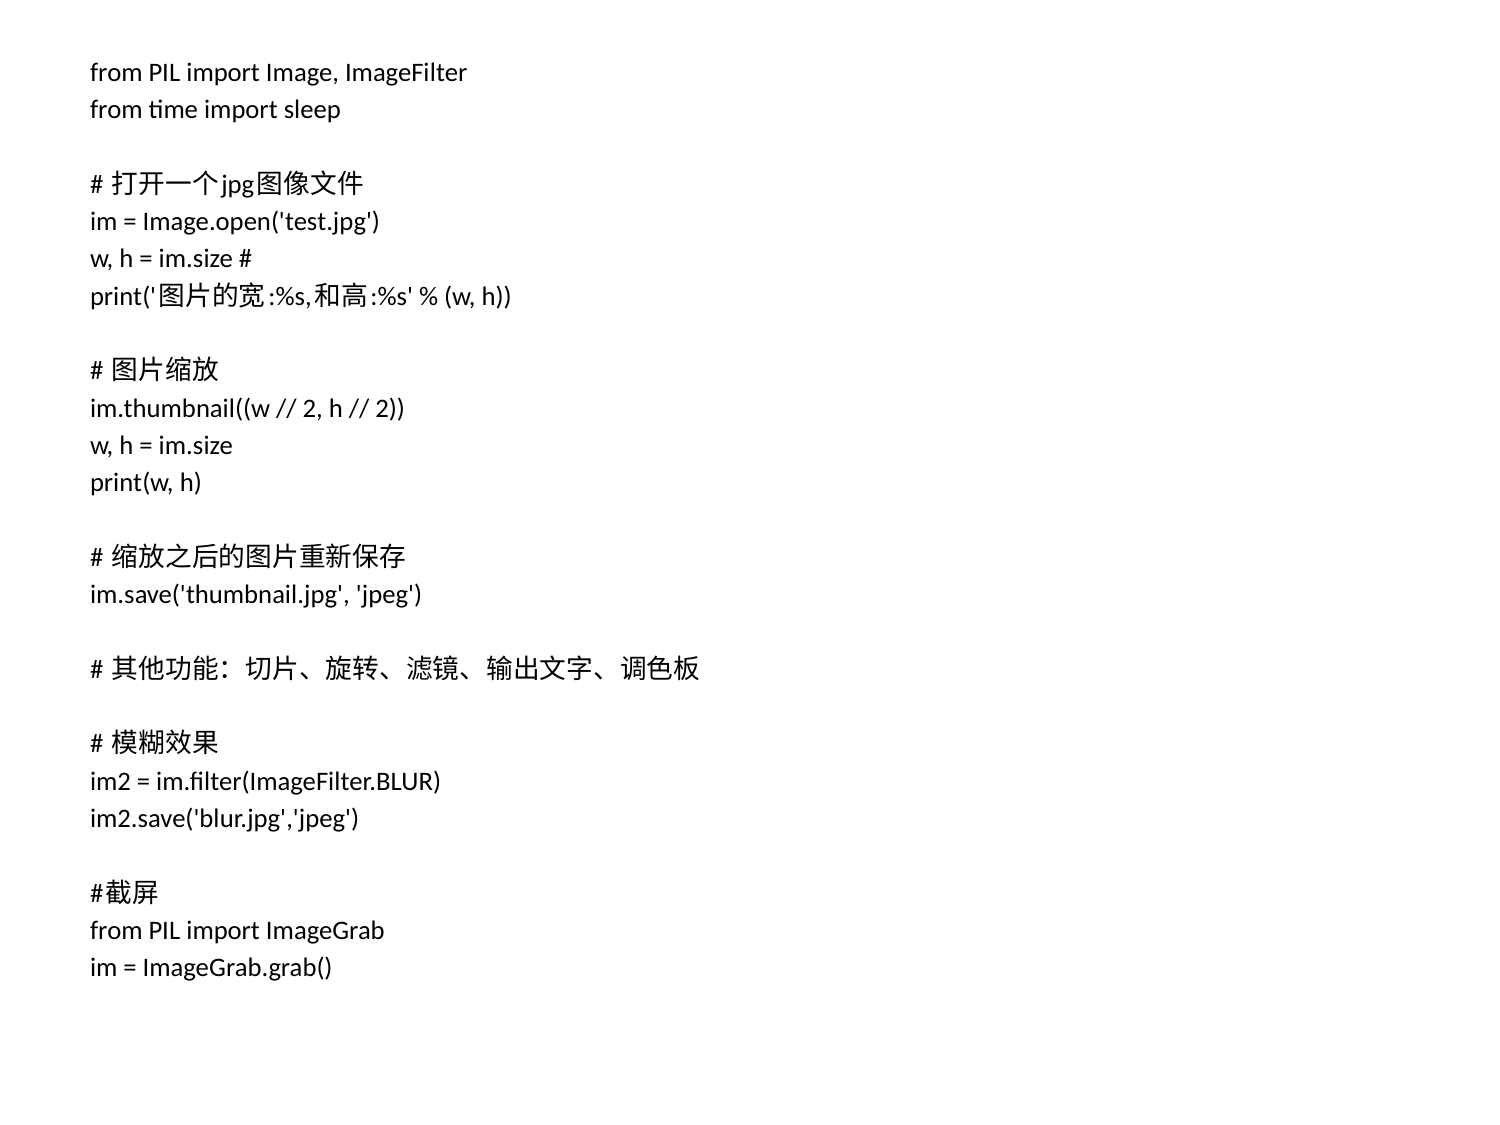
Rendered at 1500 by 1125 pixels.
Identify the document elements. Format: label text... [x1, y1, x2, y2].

list from PIL import Image, ImageFilter from time import sleep # 打开一个jpg图像文件 im = Image.open('test.jpg') w, h = im.size # print('图片的宽:%s,和高:%s' % (w, h)) # 图片缩放 im.thumbnail((w // 2, h // 2)) w, h = im.size print(w, h) # 缩放之后的图片重新保存 im.save('thumbnail.jpg', 'jpeg') # 其他功能：切片、旋转、滤镜、输出文字、调色板 # 模糊效果 im2 = im.filter(ImageFilter.BLUR) im2.save('blur.jpg','jpeg') #截屏 from PIL import ImageGrab im = ImageGrab.grab() [75, 46, 1425, 1005]
